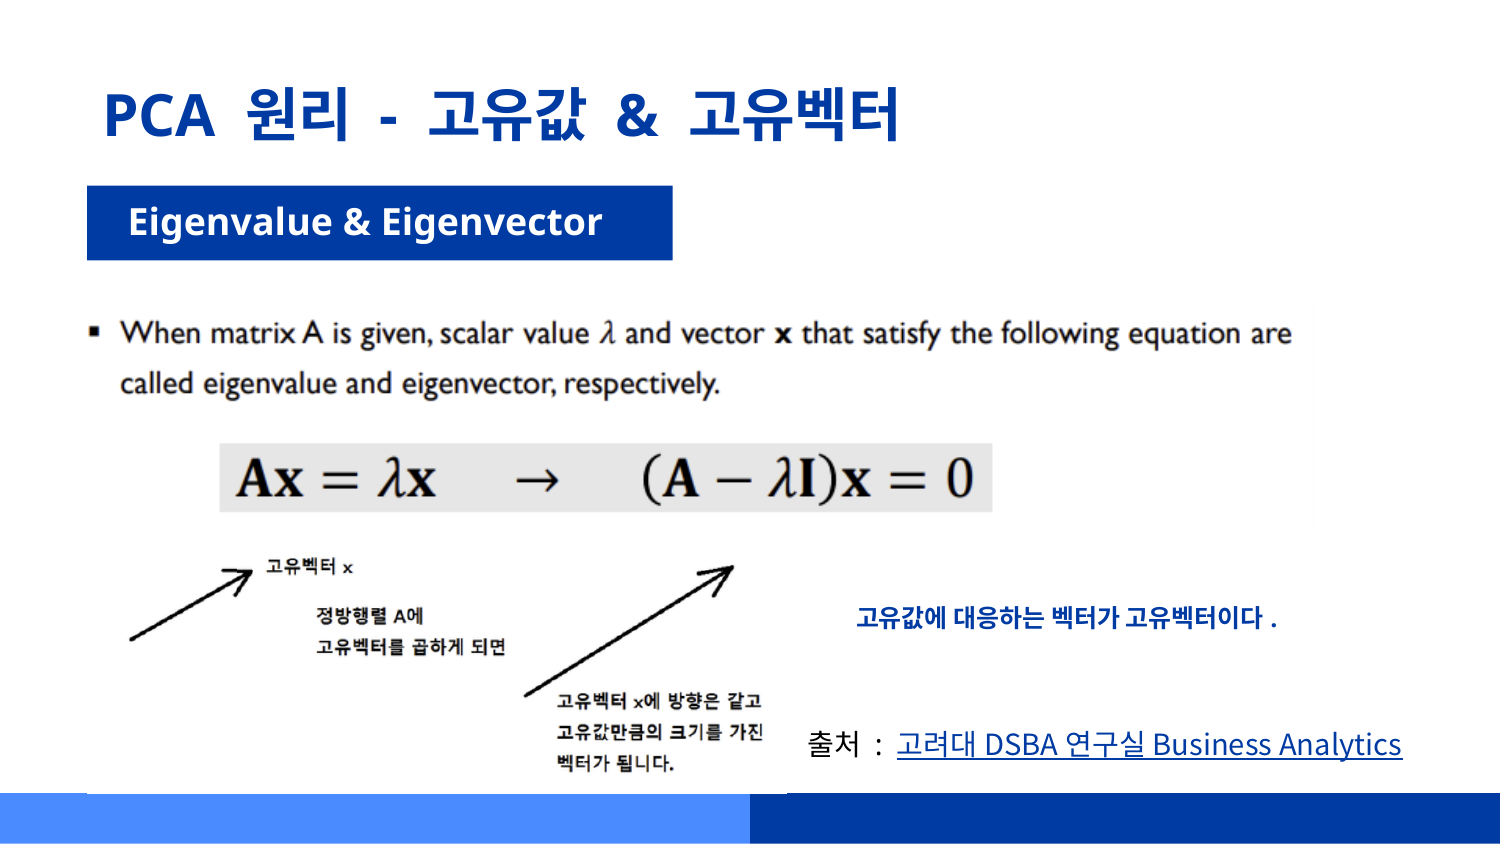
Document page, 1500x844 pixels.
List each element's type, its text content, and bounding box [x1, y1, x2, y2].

text_box Eigenvalue & Eigenvector [112, 183, 699, 264]
title PCA 원리 - 고유값 & 고유벡터 [87, 62, 1352, 157]
picture [76, 297, 1315, 794]
text_box [87, 185, 112, 261]
text_box 출처 : 고려대 DSBA 연구실 Business Analytics [685, 711, 1418, 823]
title 고유값에 대응하는 벡터가 고유벡터이다. [841, 583, 1409, 659]
